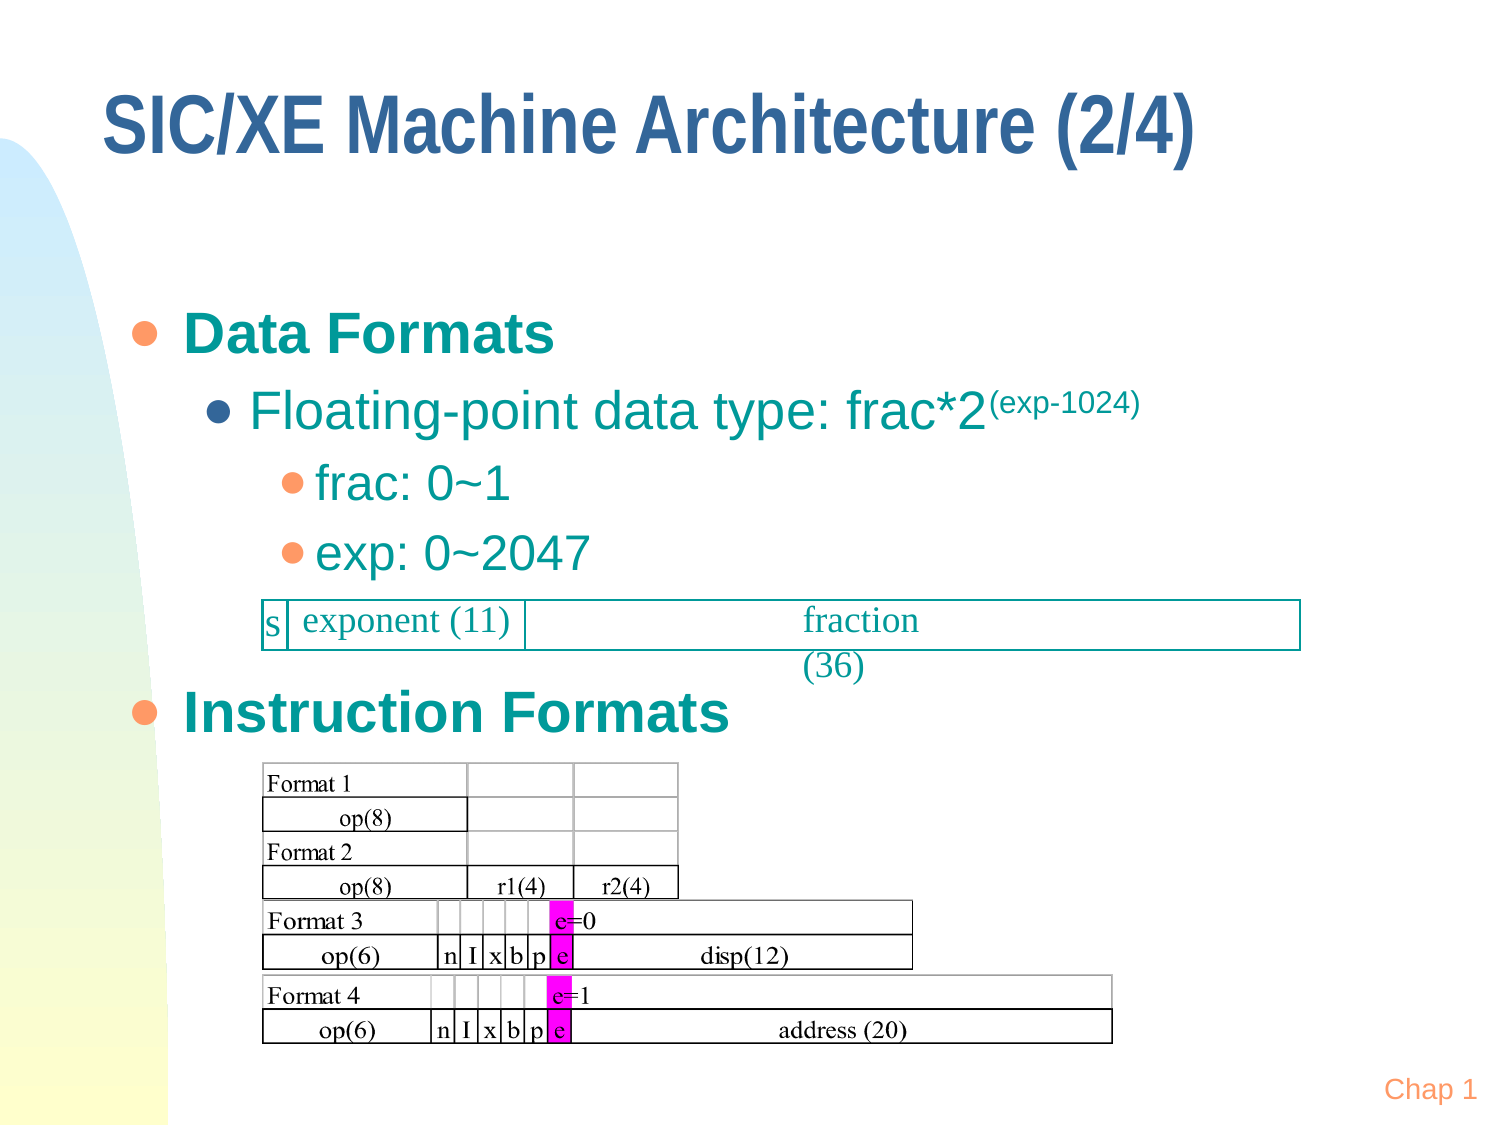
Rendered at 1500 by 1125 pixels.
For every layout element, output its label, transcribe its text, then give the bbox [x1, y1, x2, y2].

list Data Formats Floating-point data type: frac*2(exp-1024) frac: 0~1 exp: 0~2047 Instruction Formats [112, 287, 1388, 1000]
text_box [262, 762, 679, 899]
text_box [249, 587, 1301, 653]
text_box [262, 974, 1113, 1045]
title SIC/XE Machine Architecture (2/4) [87, 53, 1463, 212]
text_box Chap 1 [1362, 1049, 1500, 1125]
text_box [262, 899, 913, 970]
